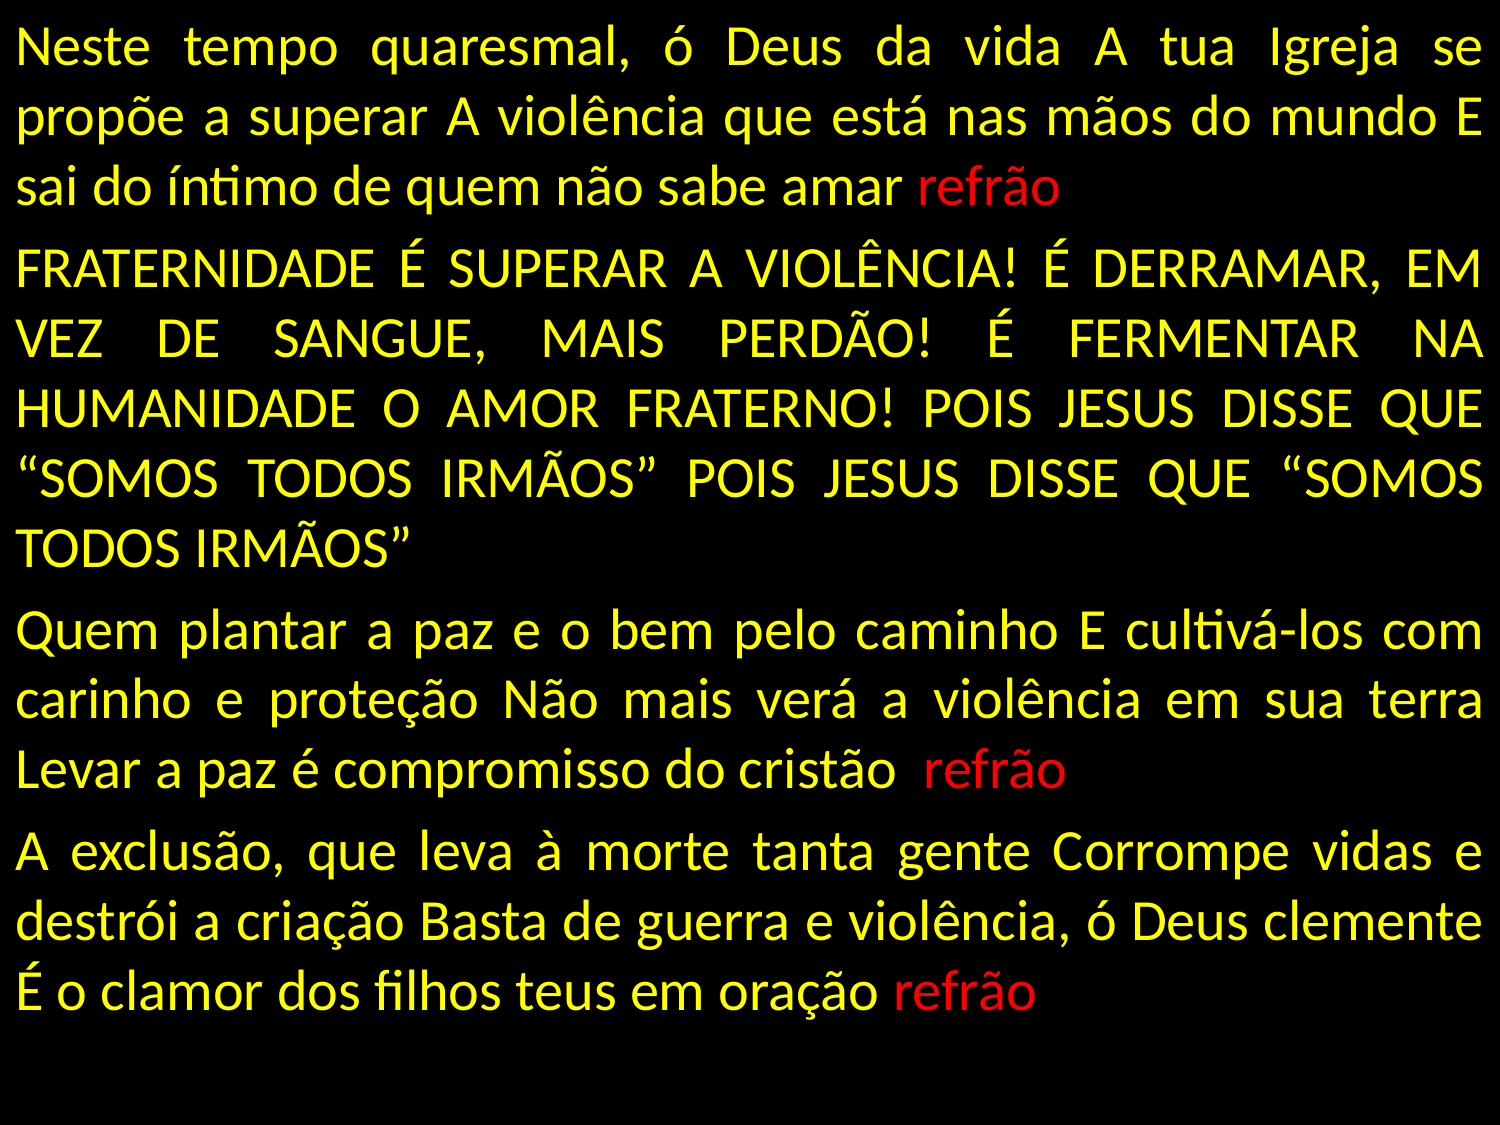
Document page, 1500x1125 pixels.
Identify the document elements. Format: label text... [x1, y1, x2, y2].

subtitle Neste tempo quaresmal, ó Deus da vida A tua Igreja se propõe a superar A violência que está nas mãos do mundo E sai do íntimo de quem não sabe amar refrão FRATERNIDADE É SUPERAR A VIOLÊNCIA! É DERRAMAR, EM VEZ DE SANGUE, MAIS PERDÃO! É FERMENTAR NA HUMANIDADE O AMOR FRATERNO! POIS JESUS DISSE QUE “SOMOS TODOS IRMÃOS” POIS JESUS DISSE QUE “SOMOS TODOS IRMÃOS” Quem plantar a paz e o bem pelo caminho E cultivá-los com carinho e proteção Não mais verá a violência em sua terra Levar a paz é compromisso do cristão refrão A exclusão, que leva à morte tanta gente Corrompe vidas e destrói a criação Basta de guerra e violência, ó Deus clemente É o clamor dos filhos teus em oração refrão [0, 0, 1500, 1125]
